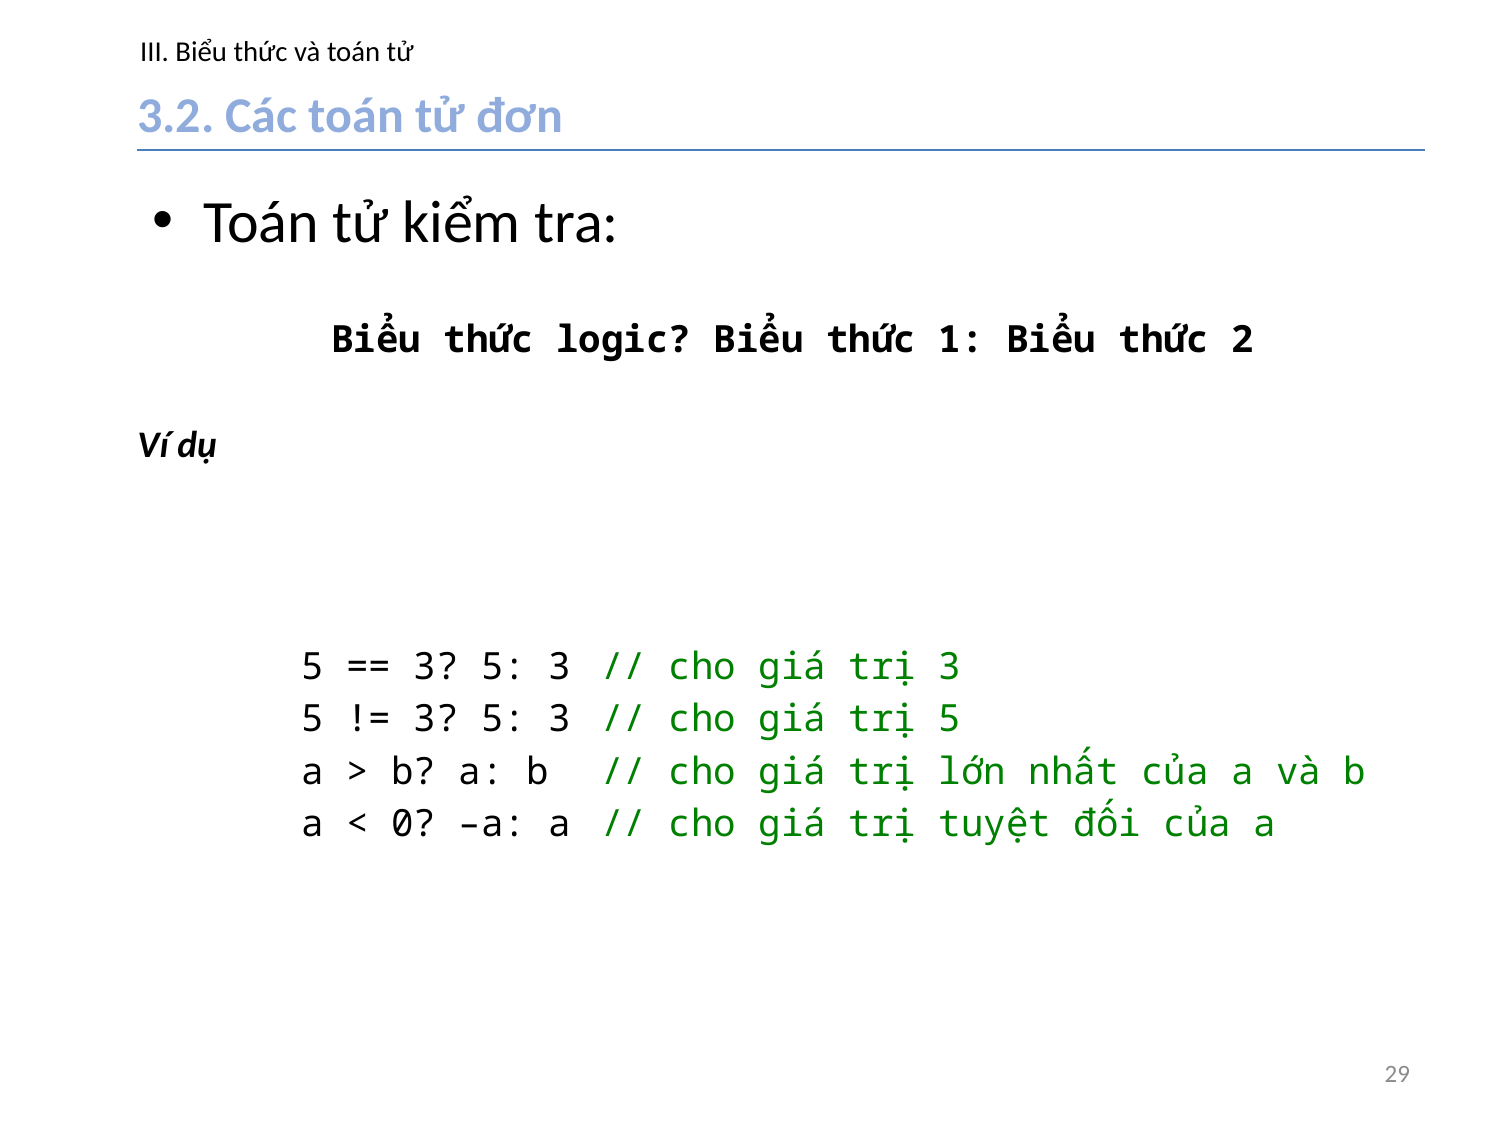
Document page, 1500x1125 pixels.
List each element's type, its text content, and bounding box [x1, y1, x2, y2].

list Ví dụ [99, 412, 243, 474]
list Toán tử kiểm tra: [137, 174, 1425, 263]
list 3.2. Các toán tử đơn [99, 75, 1425, 150]
title III. Biểu thức và toán tử [125, 24, 1425, 75]
list 5 == 3? 5: 3 // cho giá trị 3 5 != 3? 5: 3 // cho giá trị 5 a > b? a: b // cho giá trị lớn nhất của a và b a < 0? –a: a // cho giá trị tuyệt đối của a [137, 473, 1425, 1013]
slide_number 29 [1074, 1042, 1425, 1103]
list Biểu thức logic? Biểu thức 1: Biểu thức 2 [137, 275, 1425, 400]
